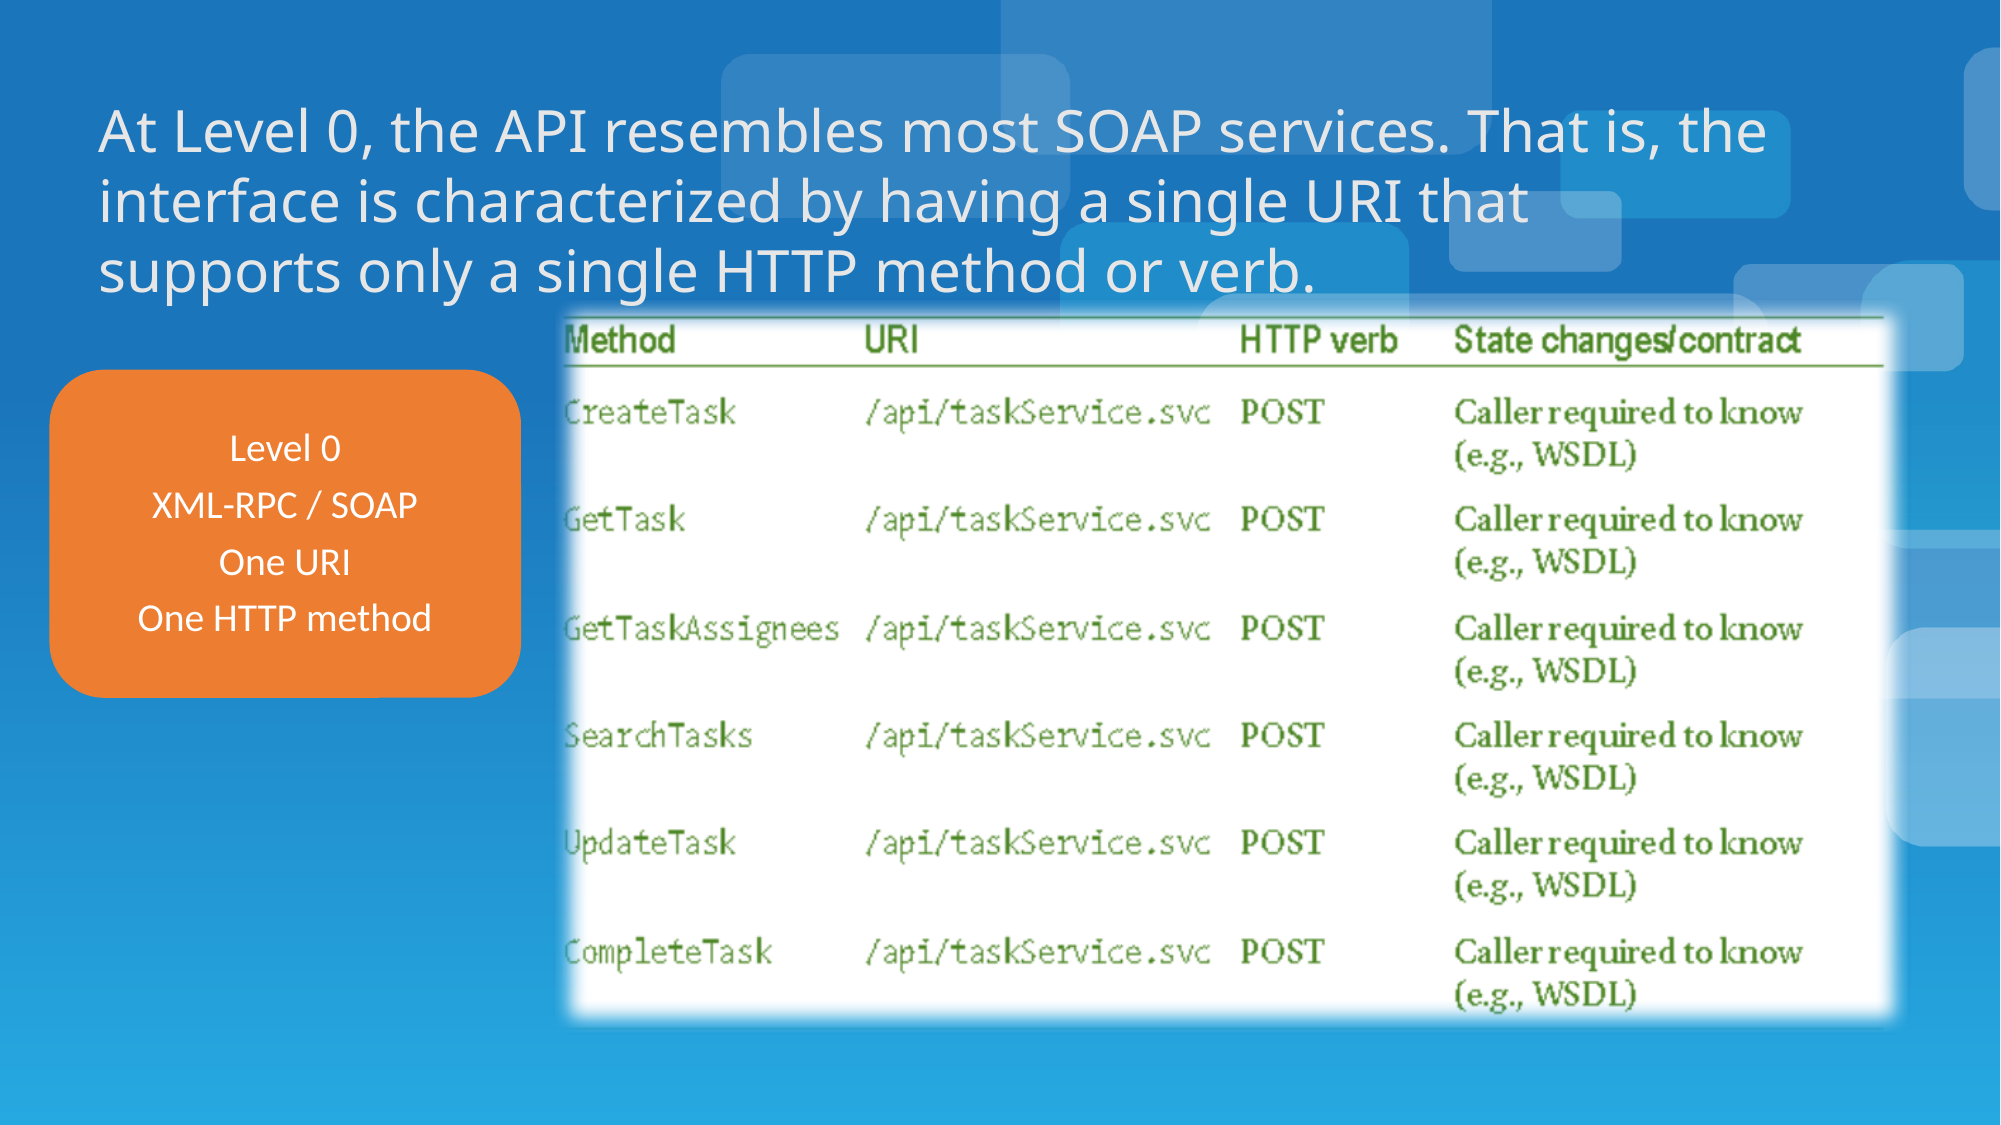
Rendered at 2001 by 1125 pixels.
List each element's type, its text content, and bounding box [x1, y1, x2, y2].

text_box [49, 369, 522, 698]
picture [0, 0, 2001, 1125]
text_box At Level 0, the API resembles most SOAP services. That is, the interface is characterized by having a single URI that supports only a single HTTP method or verb. [84, 86, 1803, 312]
